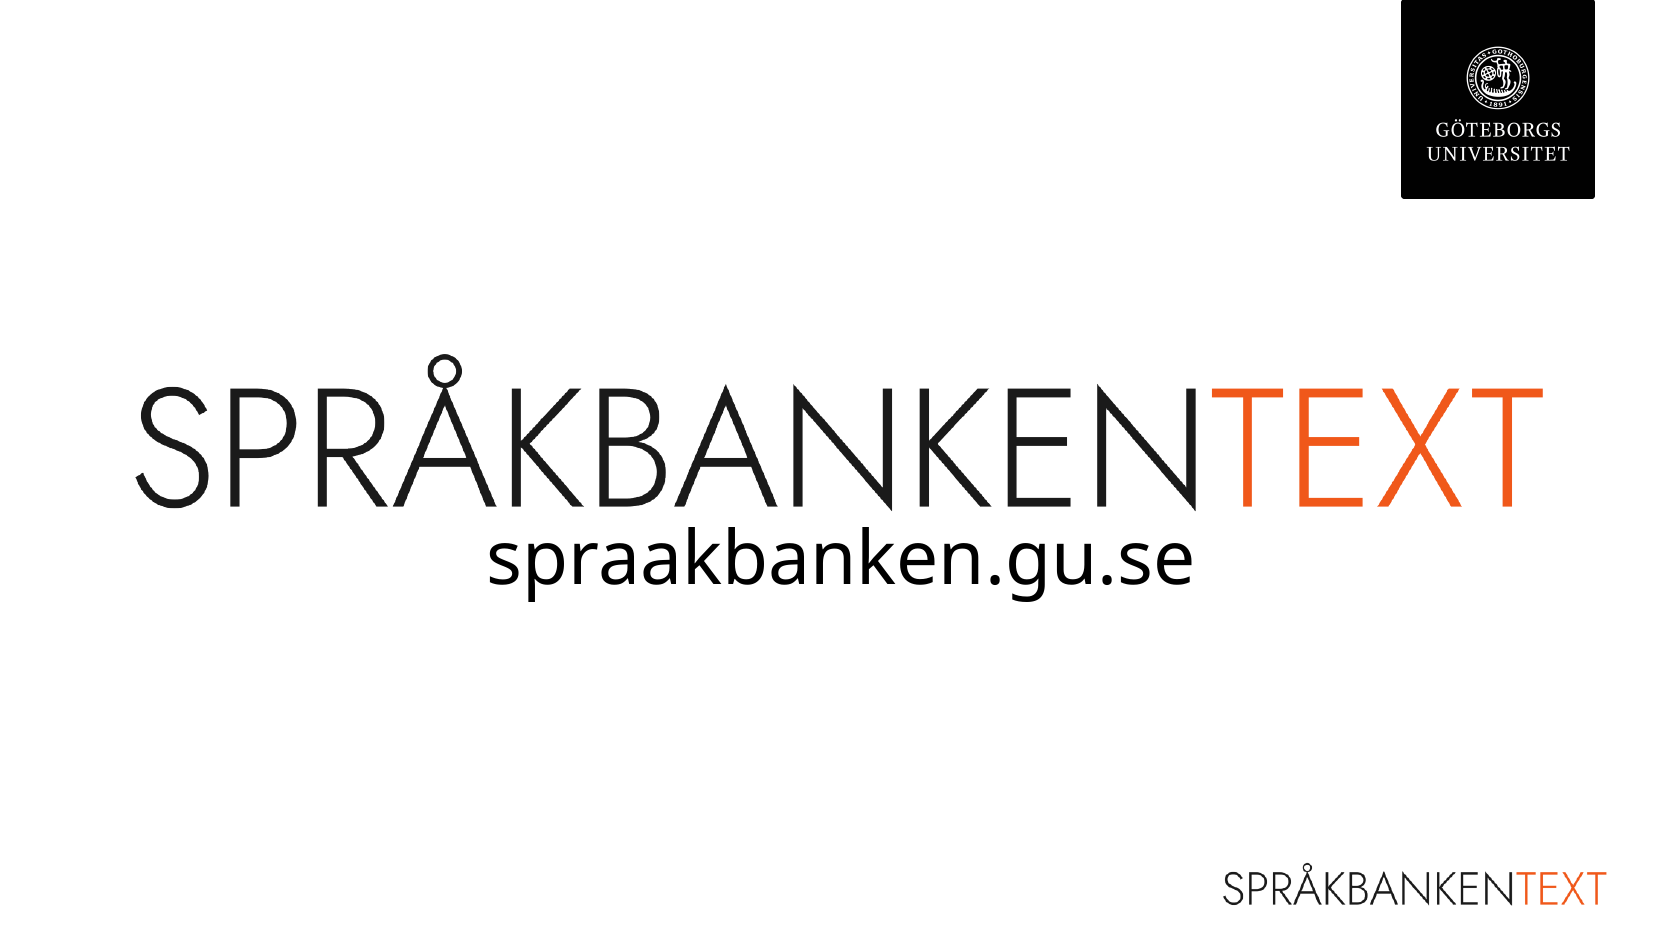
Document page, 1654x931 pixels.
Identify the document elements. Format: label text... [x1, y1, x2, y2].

picture [123, 321, 1577, 514]
text_box spraakbanken.gu.se [147, 514, 1536, 626]
picture [1222, 862, 1607, 906]
picture [1401, 0, 1595, 199]
